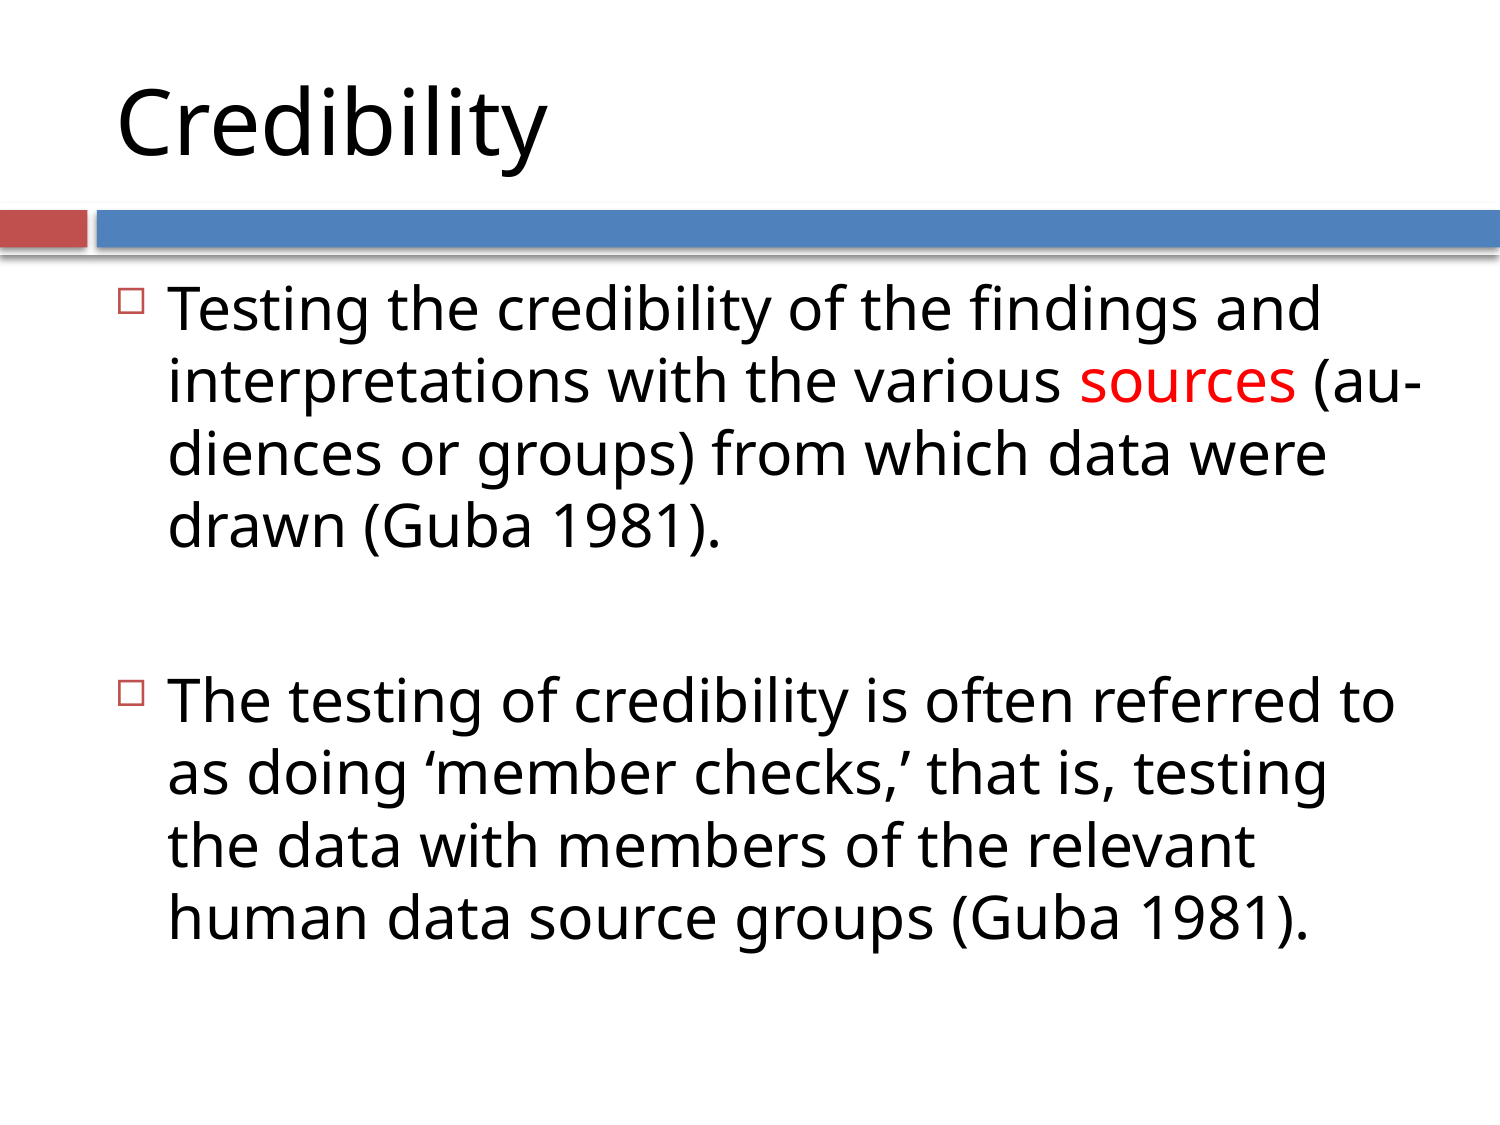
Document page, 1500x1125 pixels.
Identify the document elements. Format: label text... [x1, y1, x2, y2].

title Credibility [100, 37, 1438, 200]
list Testing the credibility of the findings and interpretations with the various sources (au- diences or groups) from which data were drawn (Guba 1981). The testing of credibility is often referred to as doing ‘member checks,’ that is, testing the data with members of the relevant human data source groups (Guba 1981). [100, 262, 1438, 1000]
